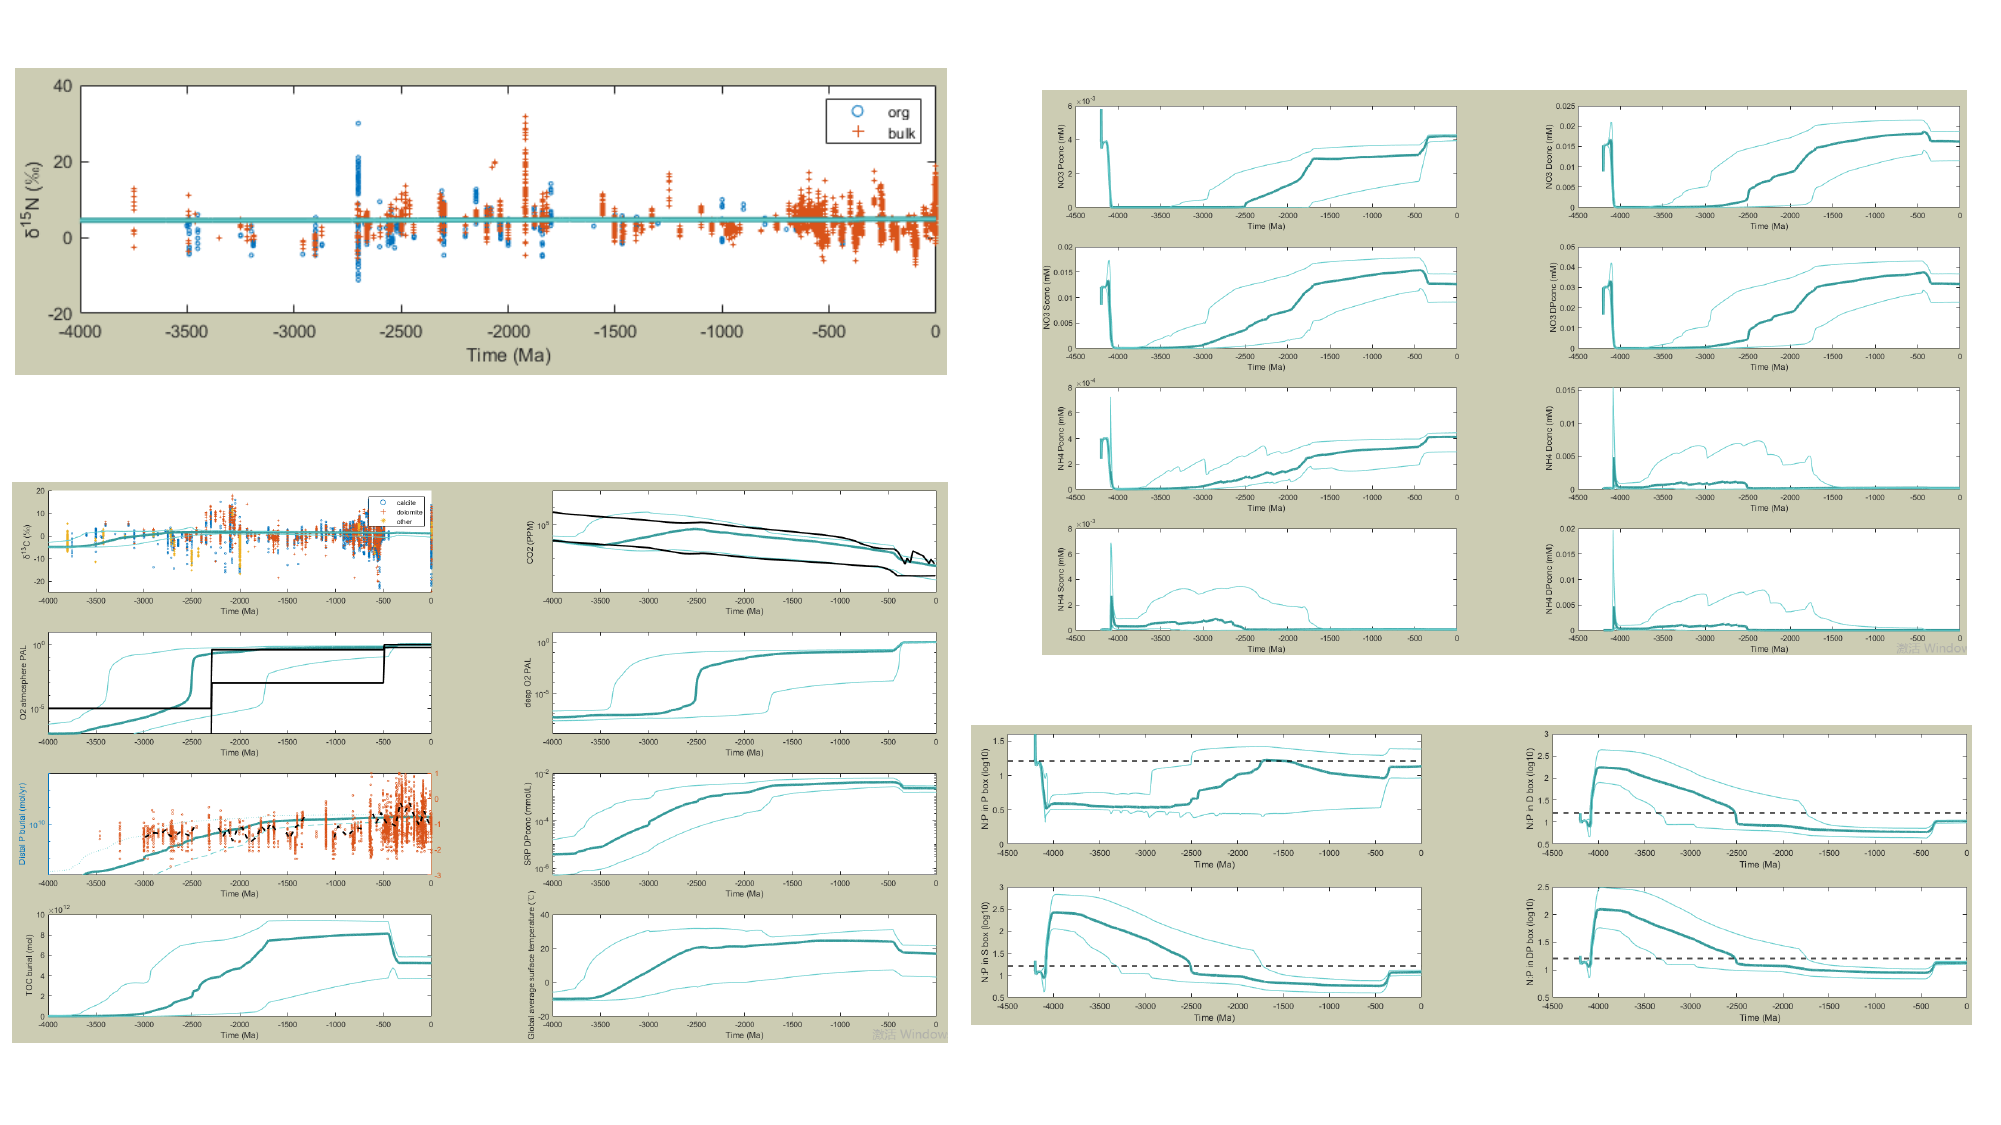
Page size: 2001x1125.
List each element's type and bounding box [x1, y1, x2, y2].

picture [12, 481, 948, 1043]
picture [15, 68, 947, 375]
picture [1042, 90, 1967, 655]
picture [971, 725, 1972, 1025]
